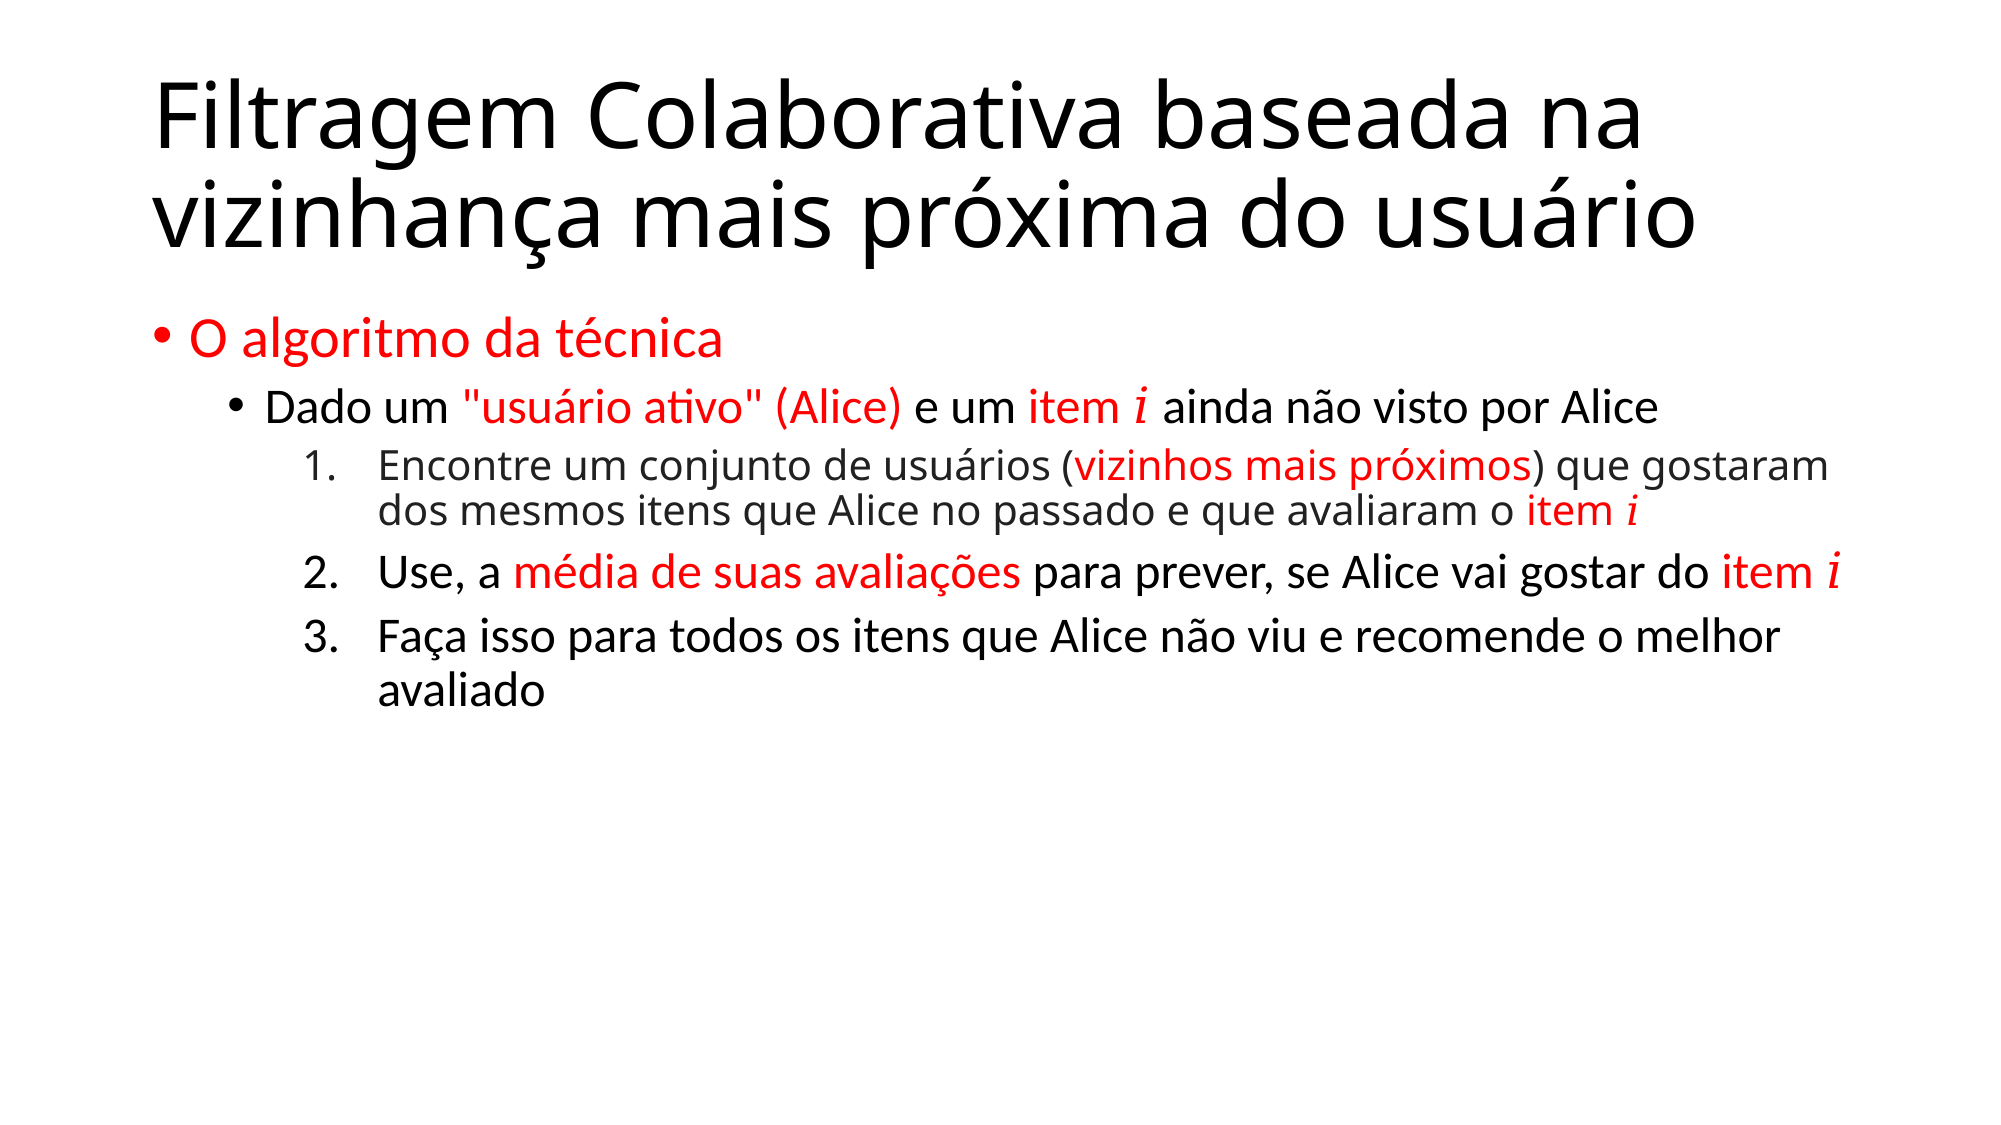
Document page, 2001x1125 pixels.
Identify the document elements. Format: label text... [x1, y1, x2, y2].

list O algoritmo da técnica Dado um "usuário ativo" (Alice) e um item 𝑖 ainda não visto por Alice Encontre um conjunto de usuários (vizinhos mais próximos) que gostaram dos mesmos itens que Alice no passado e que avaliaram o item 𝑖 Use, a média de suas avaliações para prever, se Alice vai gostar do item 𝑖 Faça isso para todos os itens que Alice não viu e recomende o melhor avaliado [137, 299, 1863, 1014]
title Filtragem Colaborativa baseada na vizinhança mais próxima do usuário [137, 59, 1863, 278]
